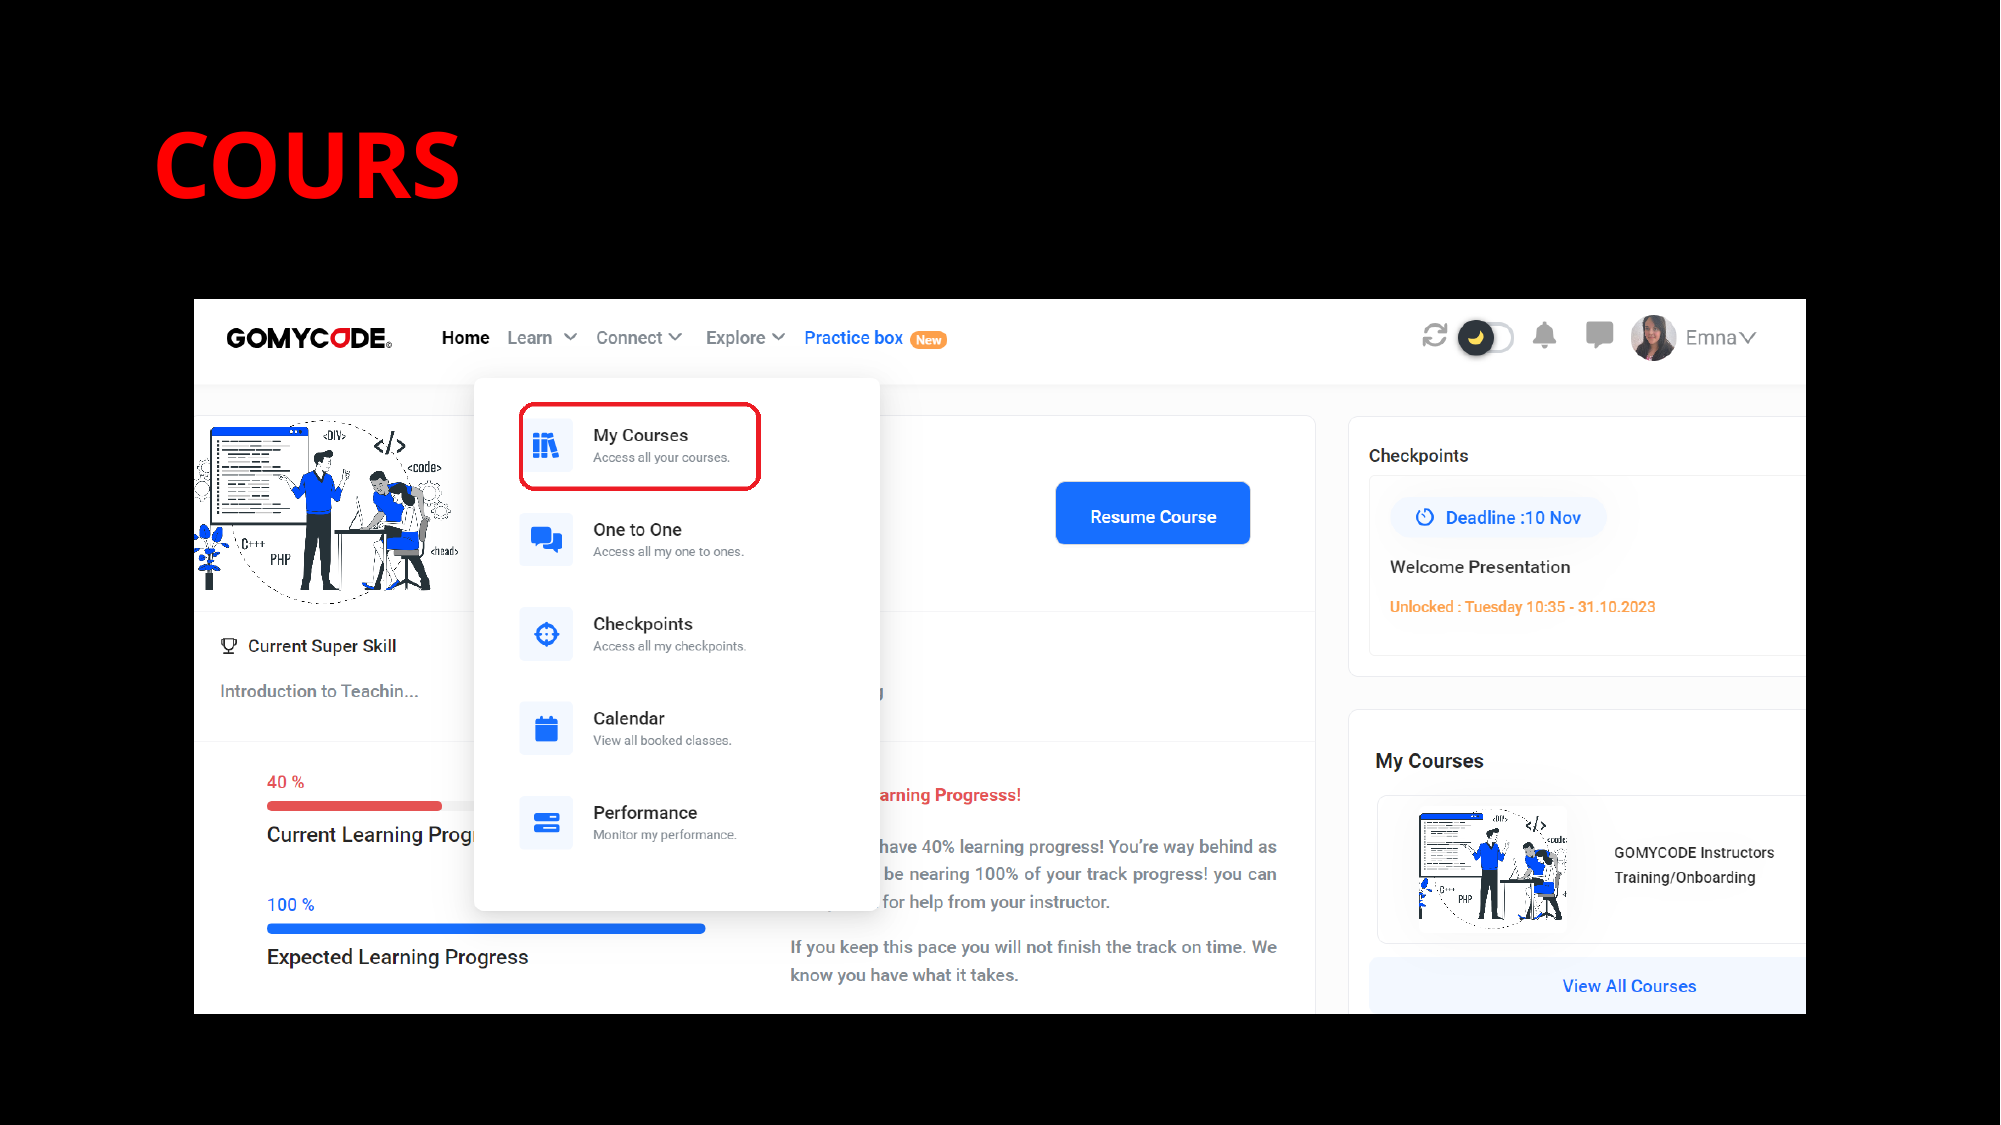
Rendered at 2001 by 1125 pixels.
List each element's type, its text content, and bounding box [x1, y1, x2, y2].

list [194, 299, 1806, 1014]
title COURS [137, 59, 1863, 278]
